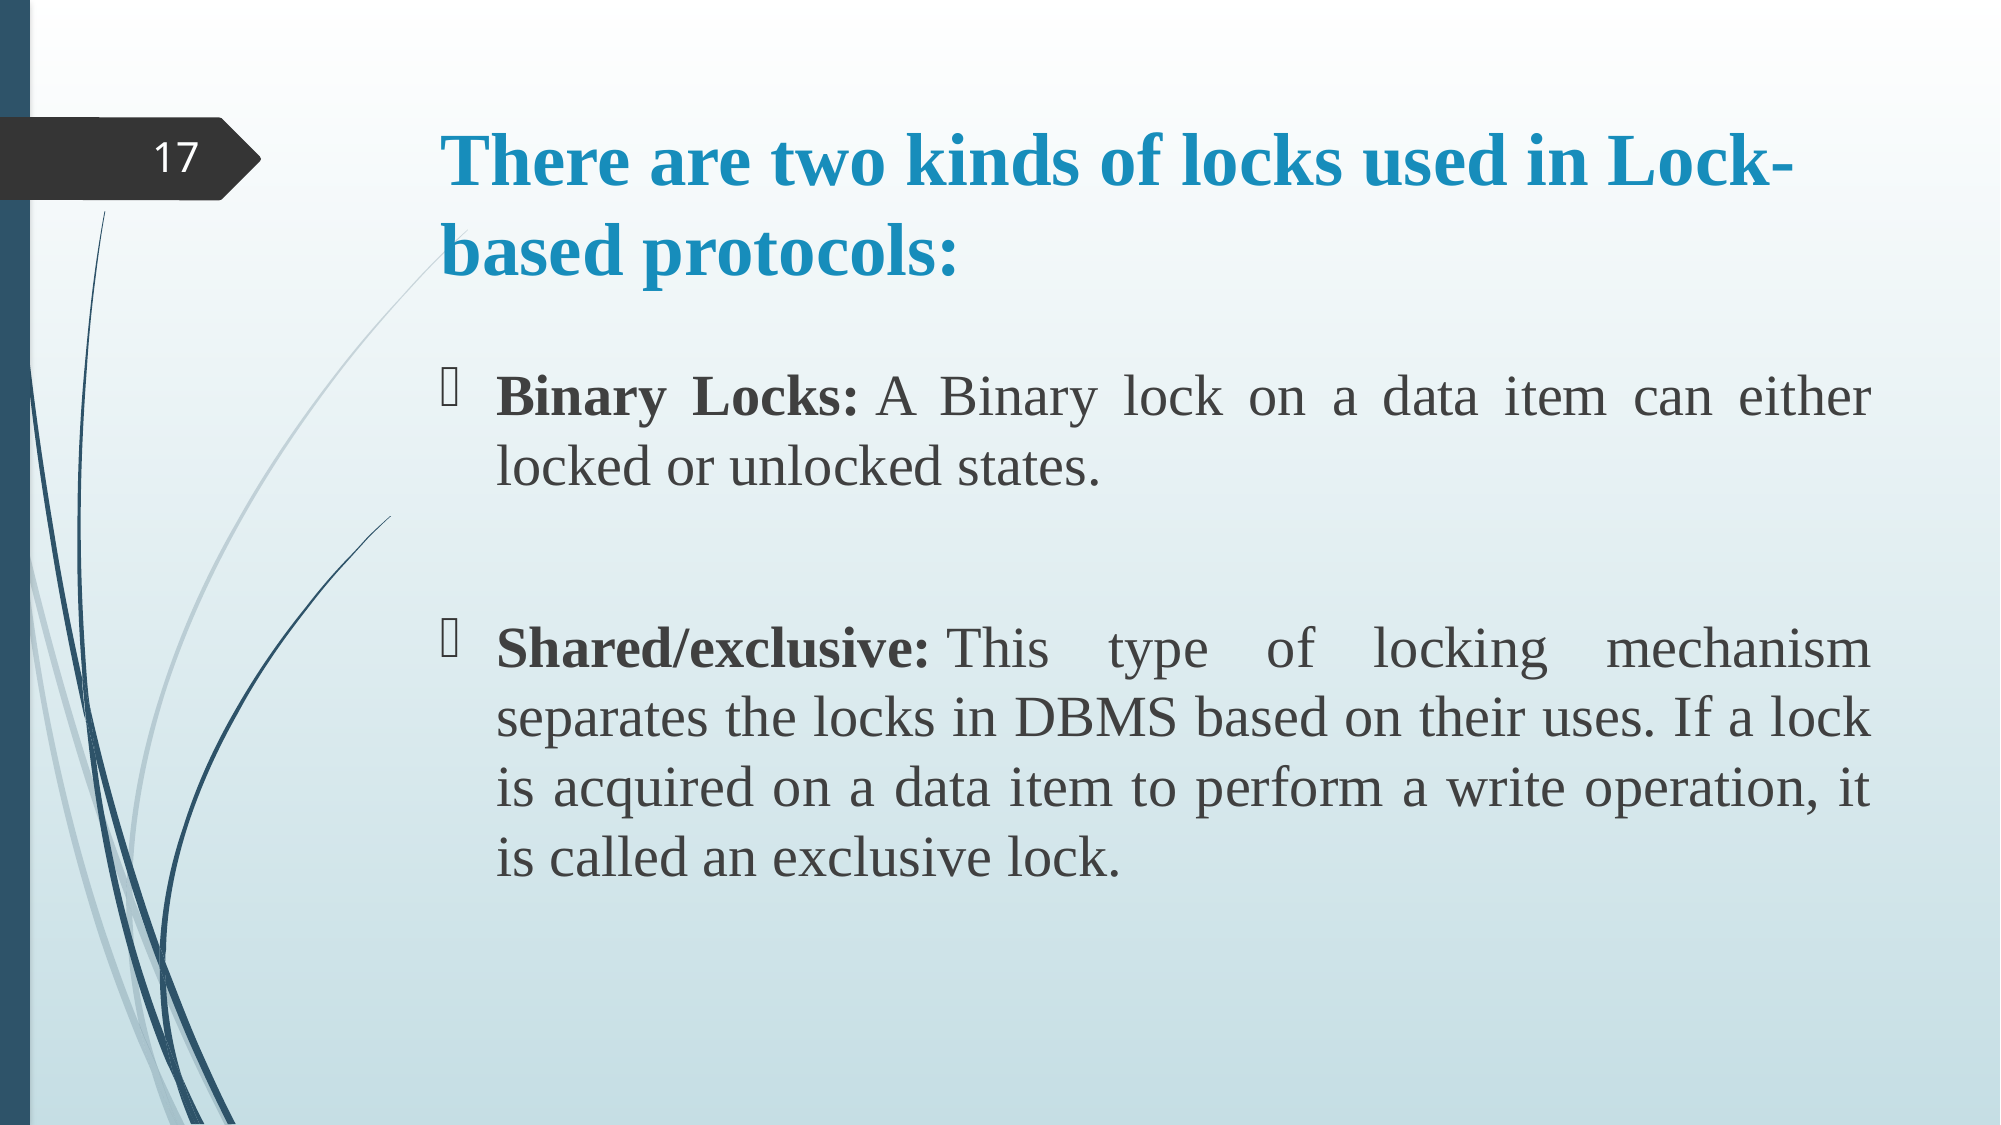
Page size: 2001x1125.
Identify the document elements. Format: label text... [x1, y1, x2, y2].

list Binary Locks: A Binary lock on a data item can either locked or unlocked states. Shared/exclusive: This type of locking mechanism separates the locks in DBMS based on their uses. If a lock is acquired on a data item to perform a write operation, it is called an exclusive lock. [424, 350, 1888, 970]
title There are two kinds of locks used in Lock-based protocols: [425, 102, 1888, 313]
slide_number 17 [87, 129, 216, 190]
